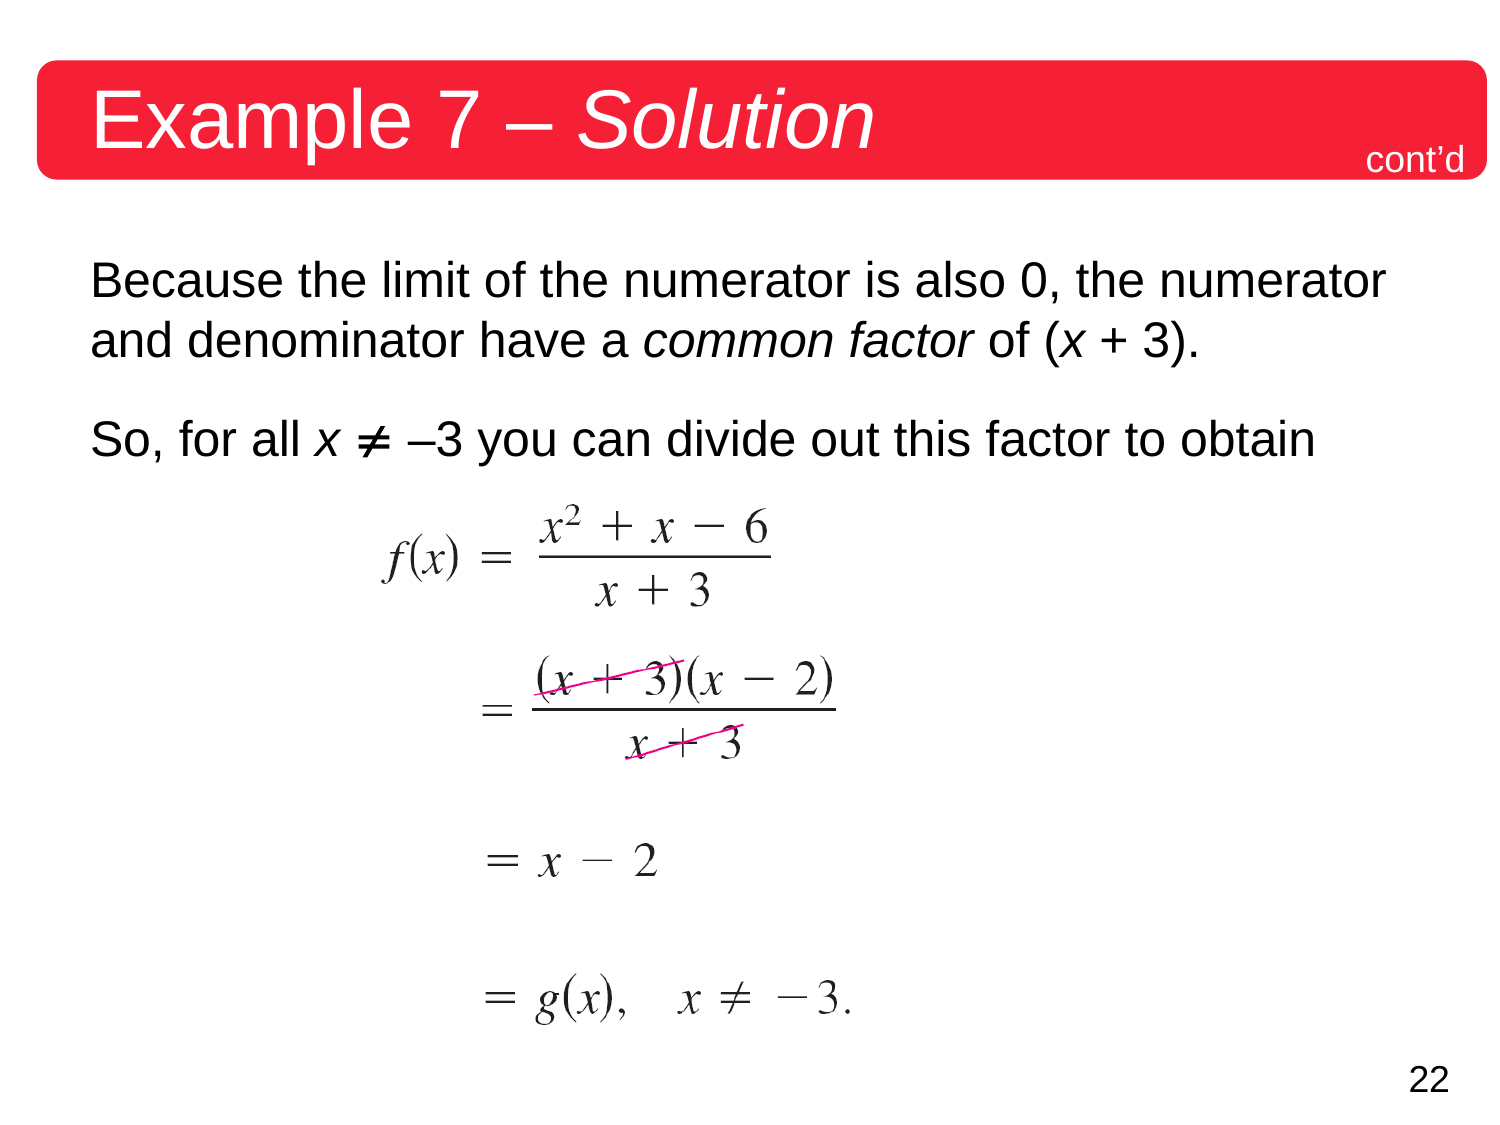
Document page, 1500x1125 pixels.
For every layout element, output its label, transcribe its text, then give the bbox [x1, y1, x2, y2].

picture [375, 493, 774, 619]
list Because the limit of the numerator is also 0, the numerator and denominator have a common factor of (x + 3). So, for all x  –3 you can divide out this factor to obtain [74, 239, 1426, 1076]
title Example 7 – Solution [74, 56, 1439, 173]
picture [483, 830, 666, 905]
text_box cont’d [1317, 127, 1481, 187]
picture [478, 643, 837, 769]
picture [478, 968, 863, 1026]
